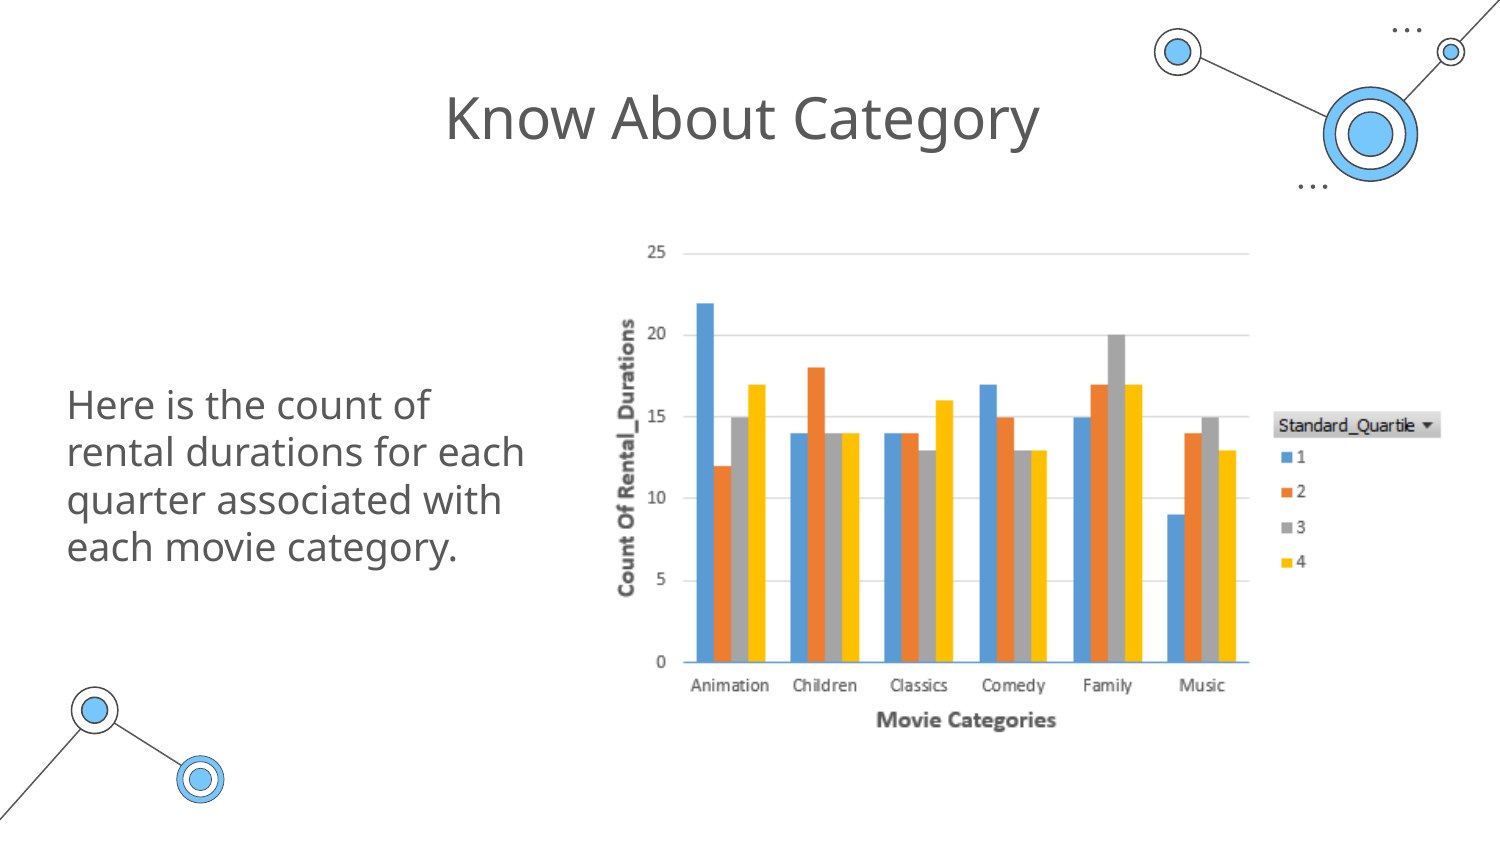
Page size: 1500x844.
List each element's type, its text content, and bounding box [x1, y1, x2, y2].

picture [600, 241, 1449, 737]
text_box Here is the count of rental durations for each quarter associated with each movie category. [51, 364, 549, 614]
text_box Know About Category [257, 55, 1243, 150]
